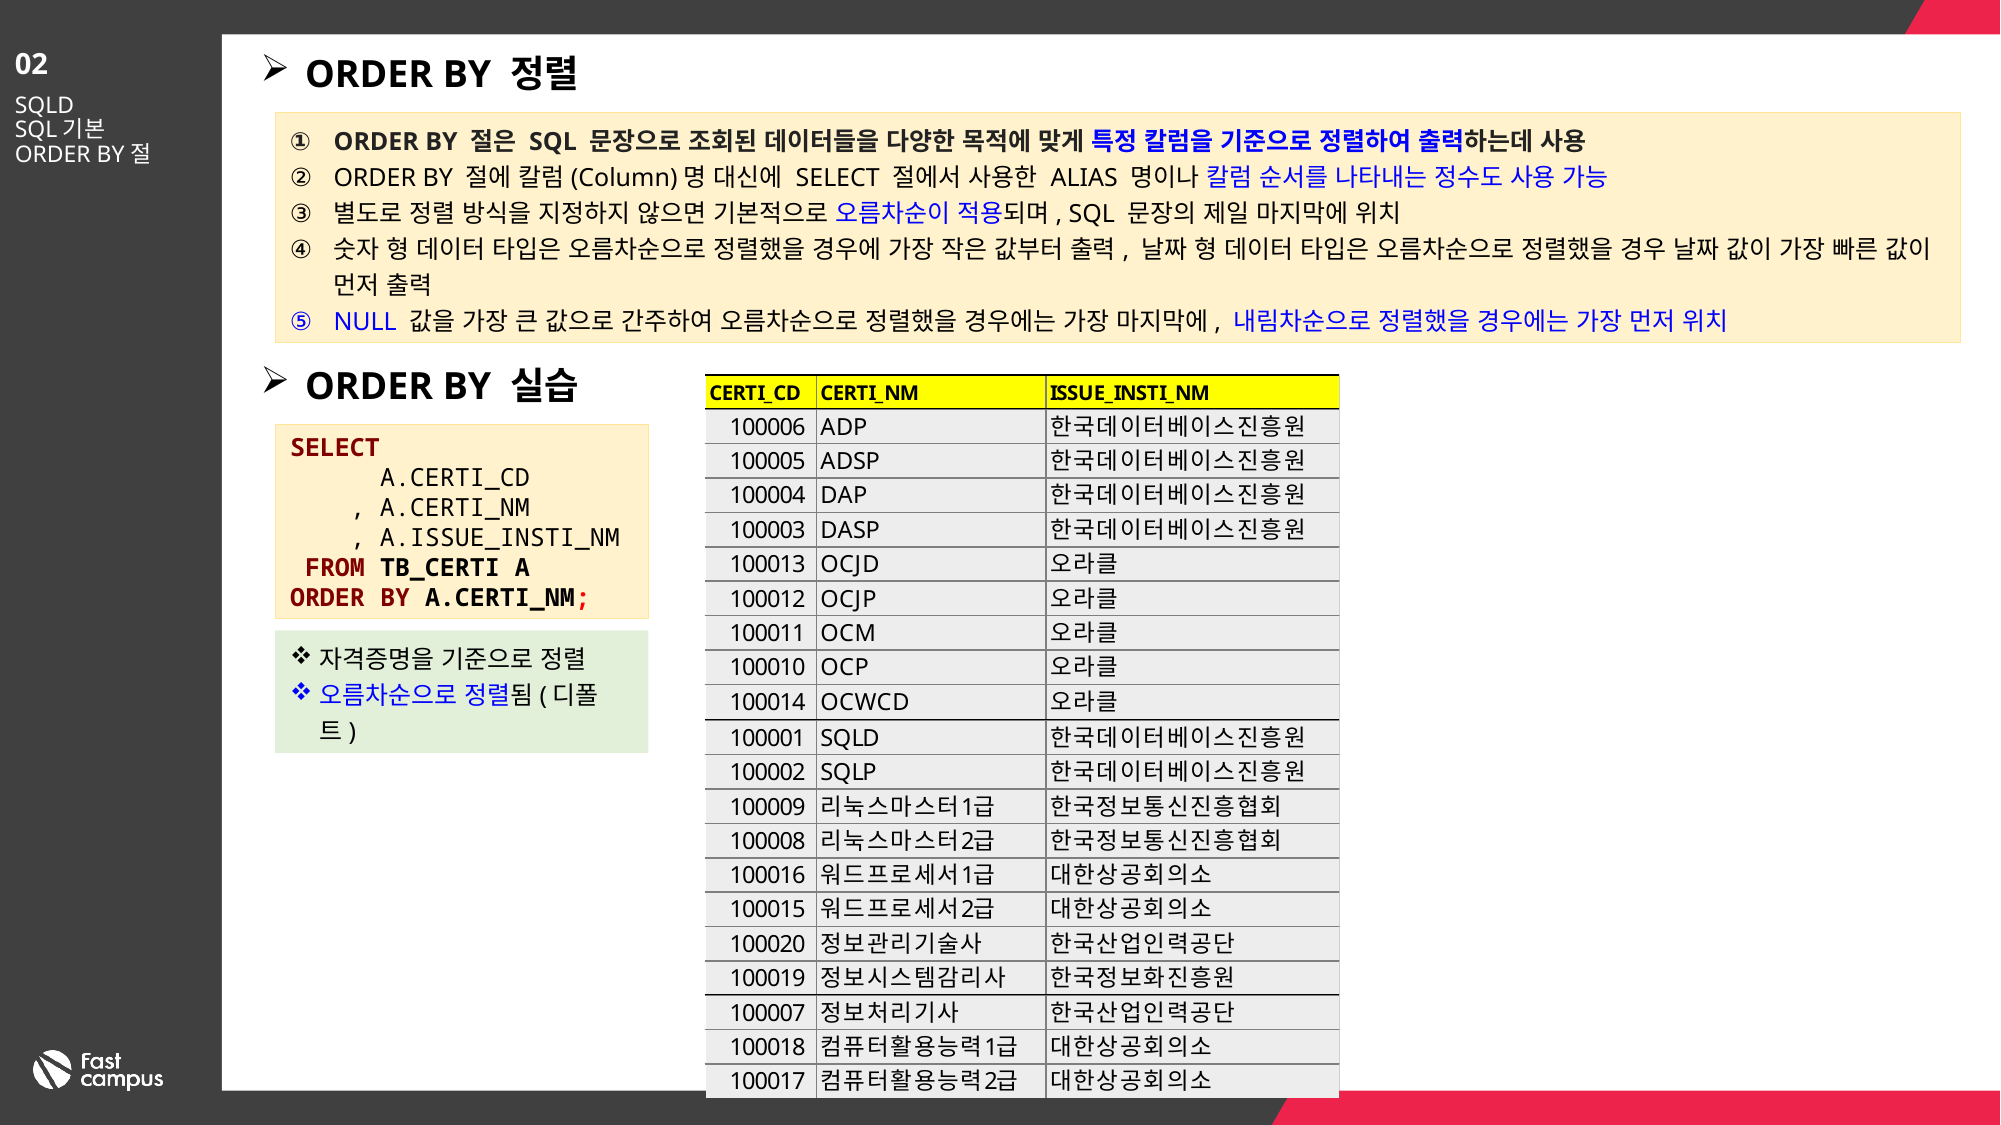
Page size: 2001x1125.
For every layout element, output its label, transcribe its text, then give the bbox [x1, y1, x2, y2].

text_box ORDER BY 실습 [245, 354, 595, 415]
text_box SELECT A.CERTI_CD , A.CERTI_NM , A.ISSUE_INSTI_NM FROM TB_CERTI A ORDER BY A.CERTI_NM; [275, 424, 649, 619]
picture [704, 374, 1343, 1101]
text_box ORDER BY 정렬 [245, 42, 595, 103]
list SQLD SQL기본 ORDER BY절 [0, 86, 223, 291]
text_box 자격증명을 기준으로 정렬 오름차순으로 정렬됨(디폴트) [275, 630, 649, 753]
list 02 [0, 41, 223, 86]
text_box ORDER BY 절은 SQL 문장으로 조회된 데이터들을 다양한 목적에 맞게 특정 칼럼을 기준으로 정렬하여 출력하는데 사용 ORDER BY 절에 칼럼(Column)명 대신에 SELECT 절에서 사용한 ALIAS 명이나 칼럼 순서를 나타내는 정수도 사용 가능 별도로 정렬 방식을 지정하지 않으면 기본적으로 오름차순이 적용되며, SQL 문장의 제일 마지막에 위치 숫자 형 데이터 타입은 오름차순으로 정렬했을 경우에 가장 작은 값부터 출력, 날짜 형 데이터 타입은 오름차순으로 정렬했을 경우 날짜 값이 가장 빠른 값이 먼저 출력 NULL 값을 가장 큰 값으로 간주하여 오름차순으로 정렬했을 경우에는 가장 마지막에, 내림차순으로 정렬했을 경우에는 가장 먼저 위치 [275, 112, 1961, 343]
picture [33, 1050, 163, 1091]
